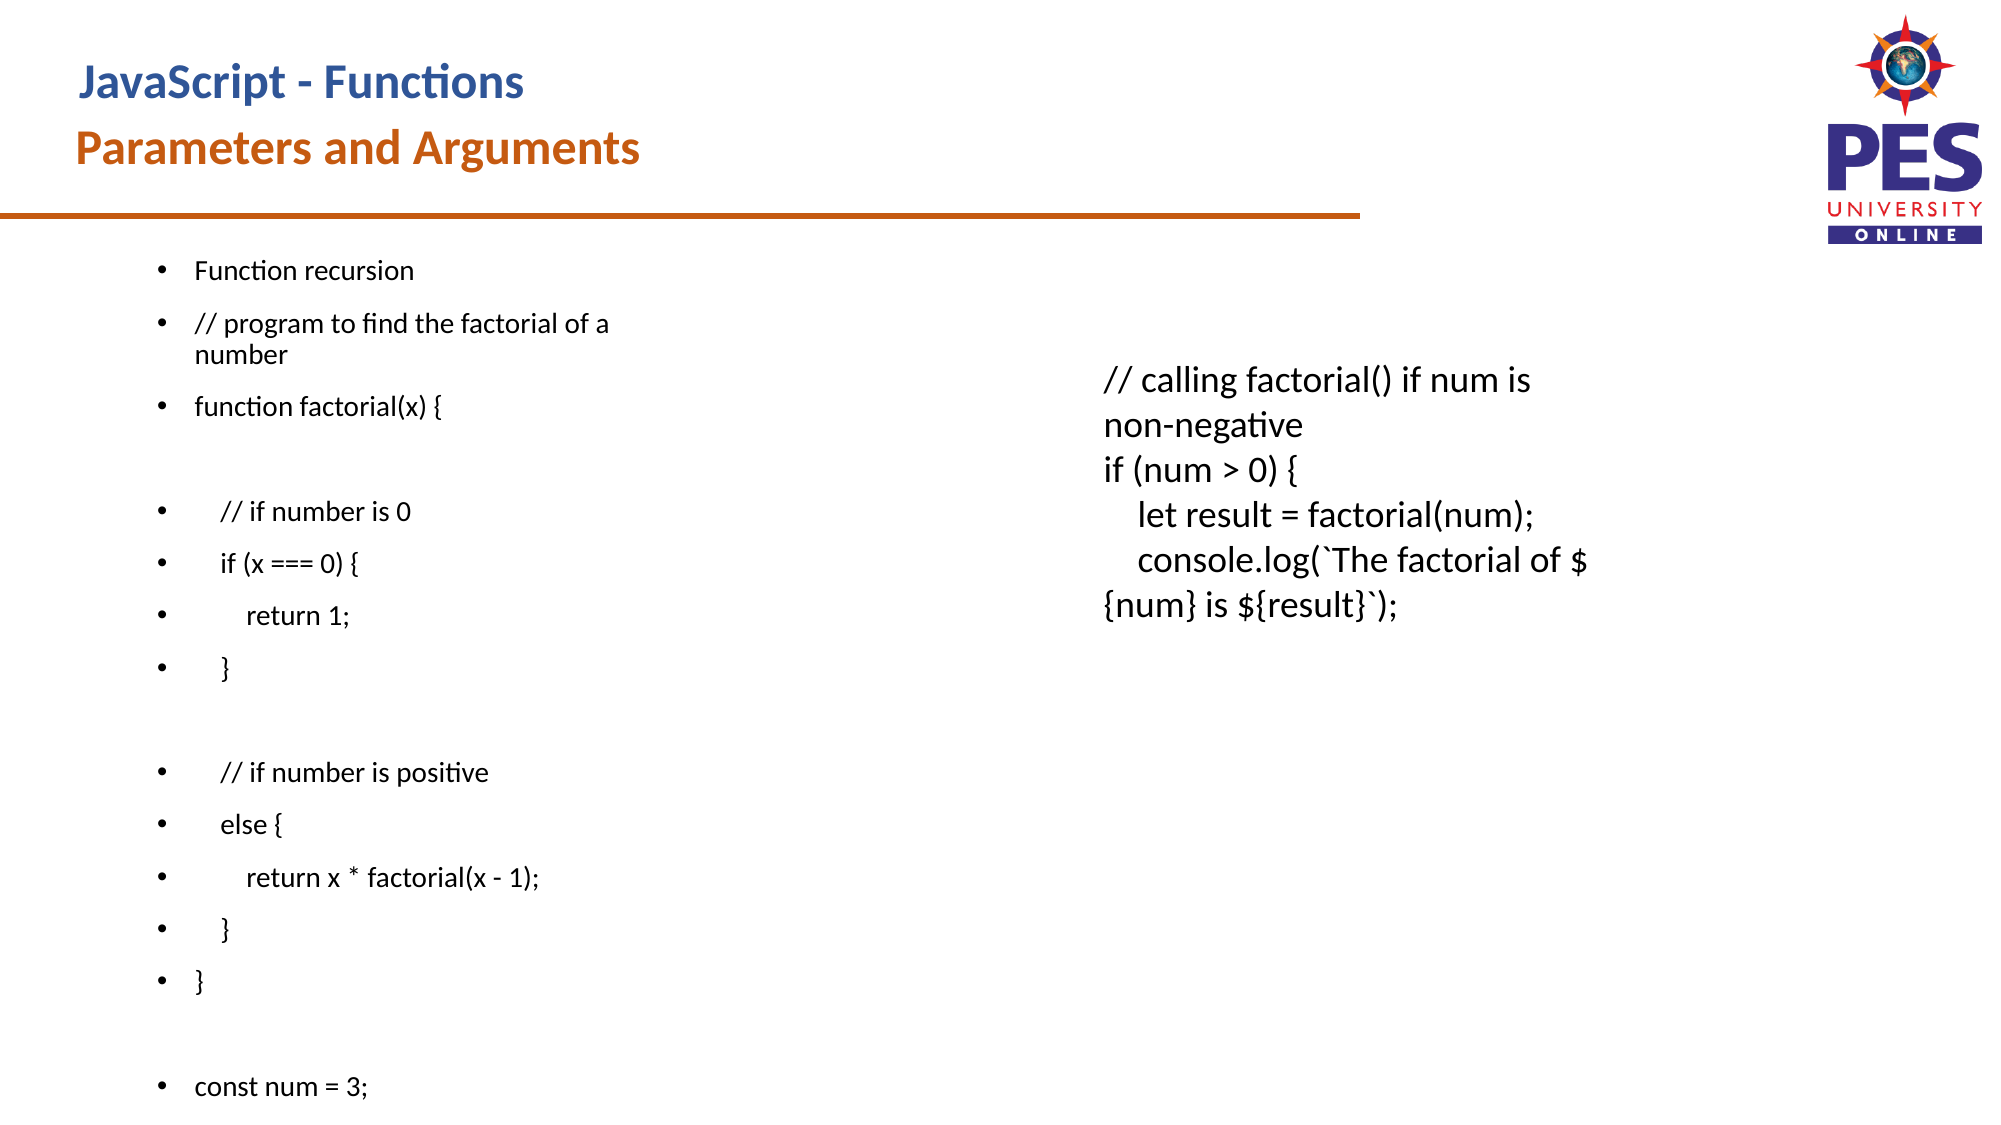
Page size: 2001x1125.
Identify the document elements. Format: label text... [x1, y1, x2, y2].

text_box Parameters and Arguments [60, 106, 1374, 182]
text_box JavaScript - Functions [64, 41, 1295, 117]
picture [1828, 14, 1982, 244]
text_box // calling factorial() if num is non-negative if (num > 0) { let result = factorial(num); console.log(`The factorial of ${num} is ${result}`); [1088, 347, 1613, 633]
list Function recursion // program to find the factorial of a number function factorial(x) { // if number is 0 if (x === 0) { return 1; } // if number is positive else { return x * factorial(x - 1); } } const num = 3; } [142, 248, 638, 962]
